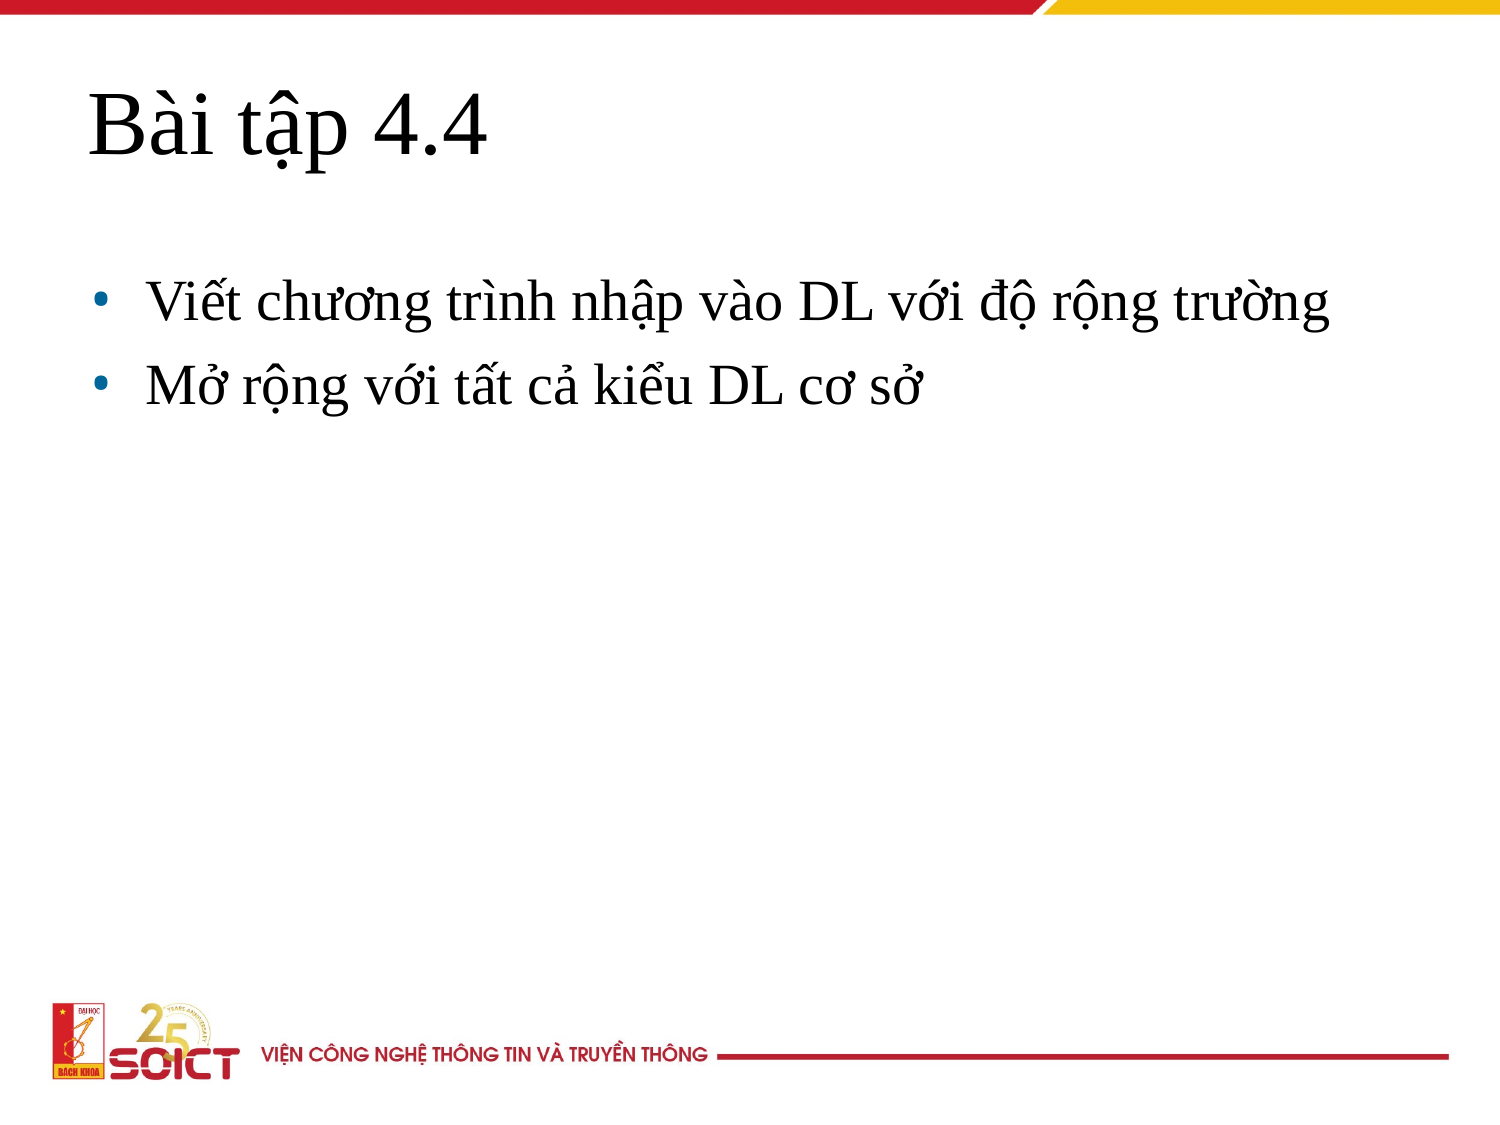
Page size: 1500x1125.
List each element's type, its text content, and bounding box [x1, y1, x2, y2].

picture [0, 0, 1500, 1125]
title Bài tập 4.4 [72, 16, 1425, 233]
list Viết chương trình nhập vào DL với độ rộng trường Mở rộng với tất cả kiểu DL cơ sở [75, 262, 1425, 994]
